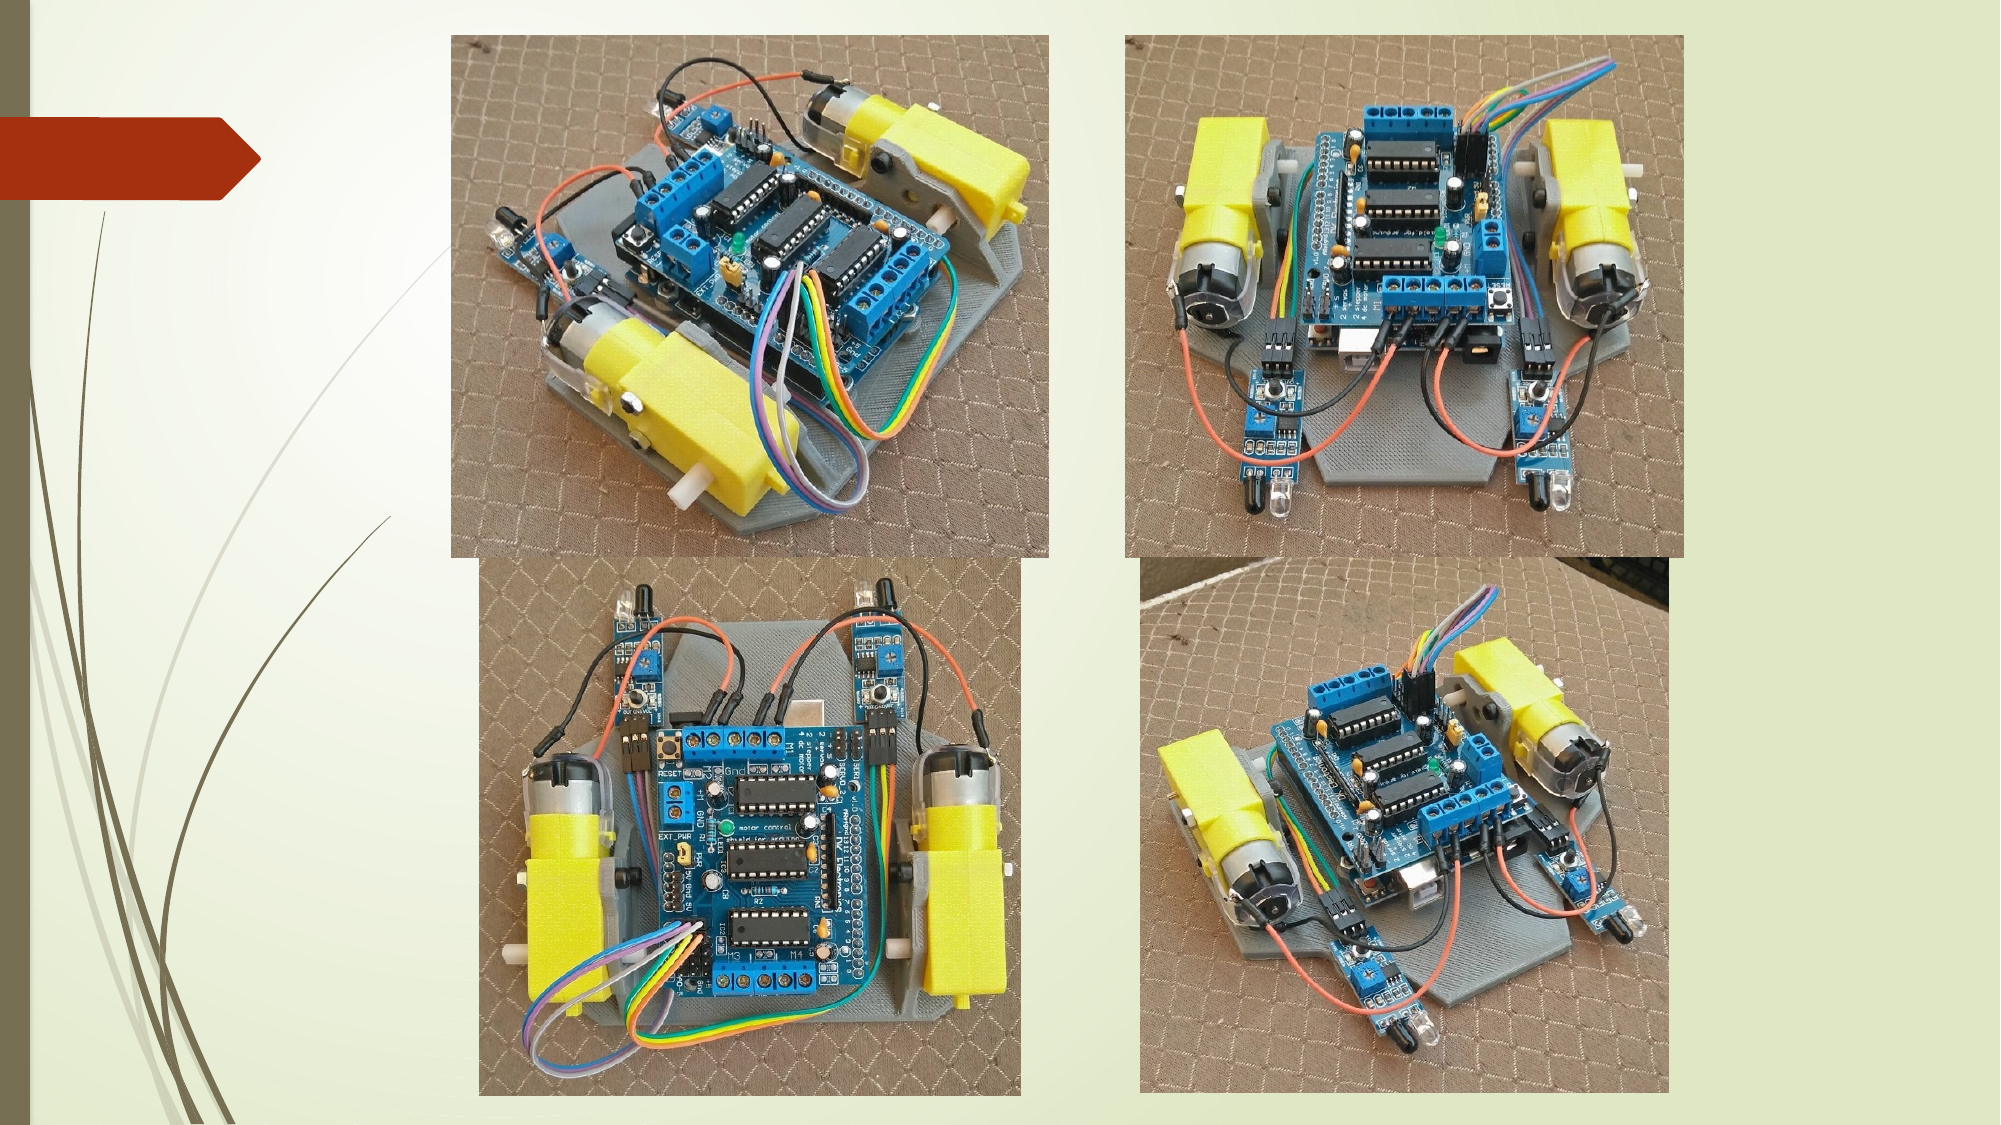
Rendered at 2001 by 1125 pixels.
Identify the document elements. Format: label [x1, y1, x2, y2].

picture [450, 35, 1049, 1096]
picture [1125, 35, 1684, 1093]
